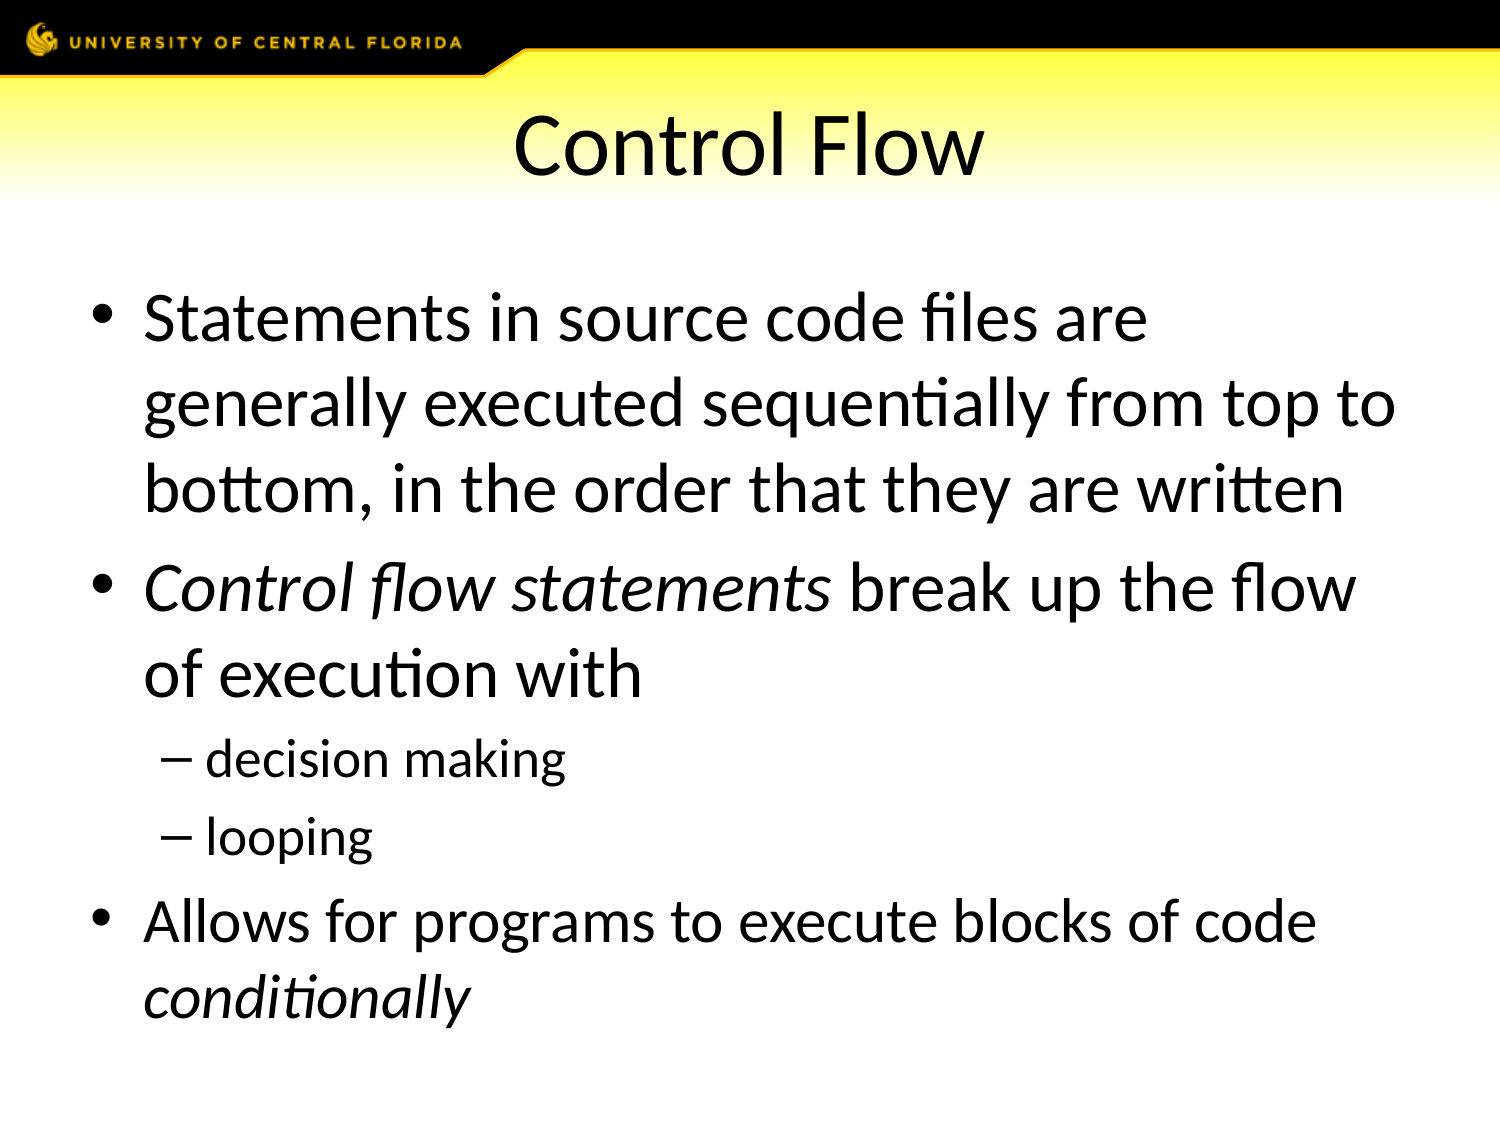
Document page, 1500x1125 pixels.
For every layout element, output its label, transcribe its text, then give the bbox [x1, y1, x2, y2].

list Statements in source code files are generally executed sequentially from top to bottom, in the order that they are written Control flow statements break up the flow of execution with decision making looping Allows for programs to execute blocks of code conditionally [75, 262, 1425, 1125]
title Control Flow [75, 45, 1425, 233]
picture [0, 0, 484, 74]
